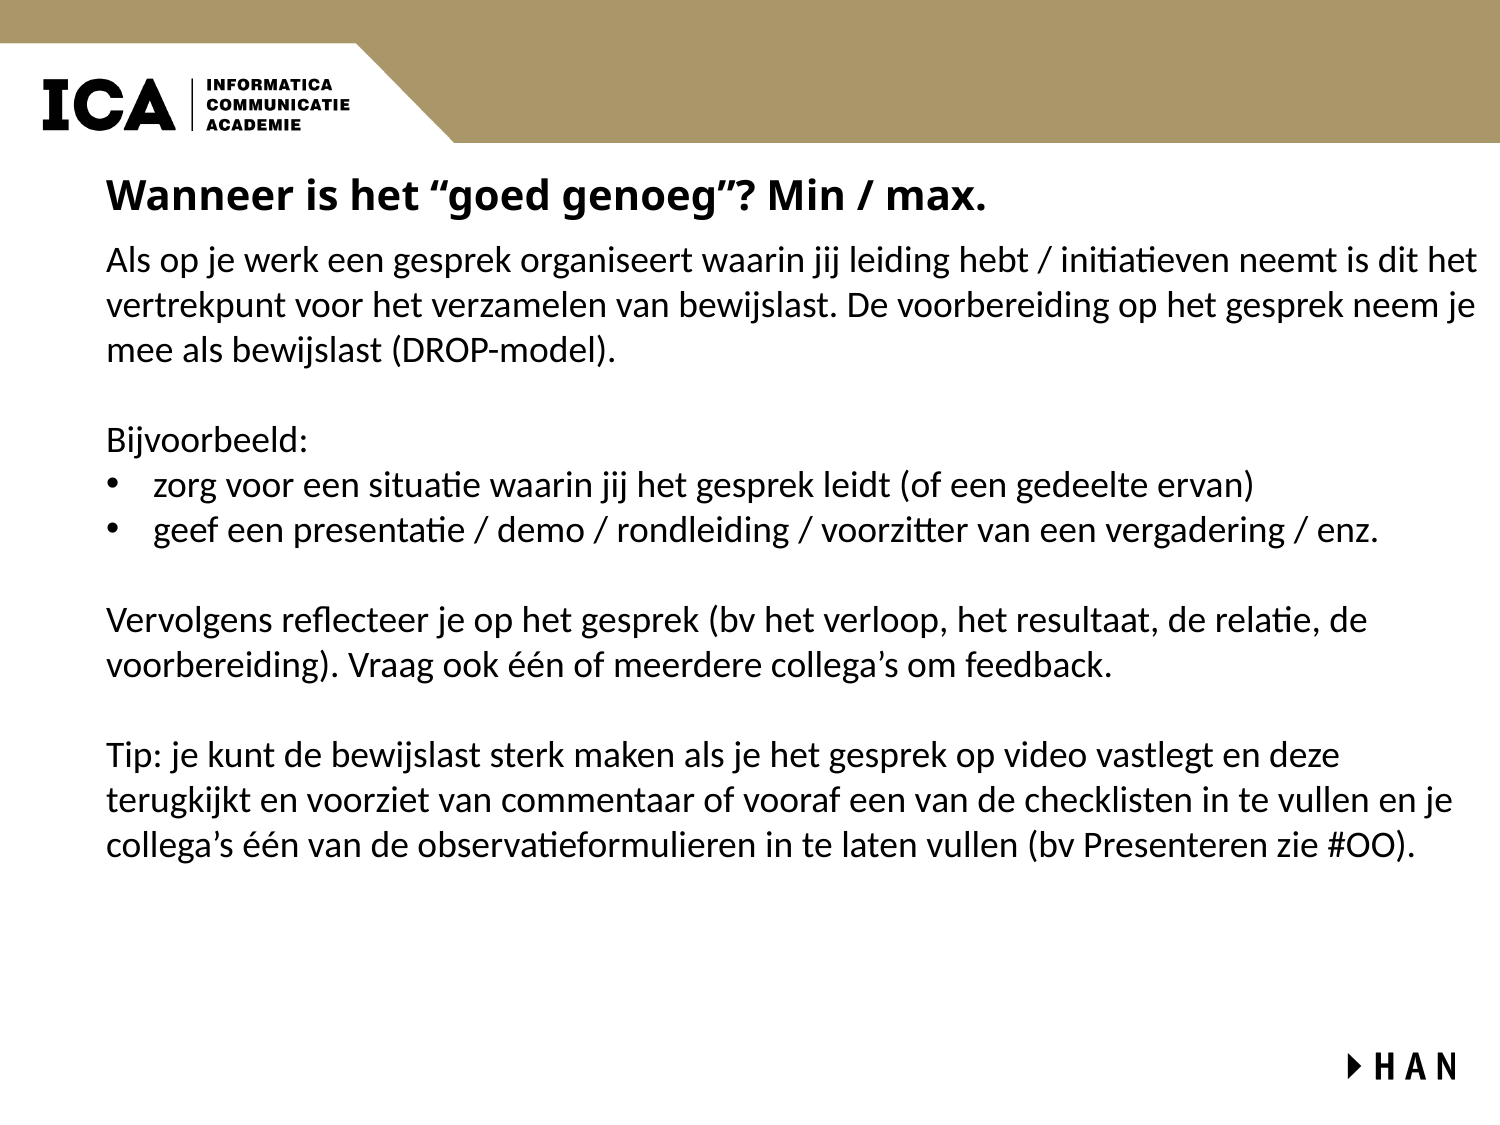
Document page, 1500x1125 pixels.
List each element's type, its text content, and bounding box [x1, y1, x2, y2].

text_box Wanneer is het “goed genoeg”? Min / max. Als op je werk een gesprek organiseert waarin jij leiding hebt / initiatieven neemt is dit het vertrekpunt voor het verzamelen van bewijslast. De voorbereiding op het gesprek neem je mee als bewijslast (DROP-model). Bijvoorbeeld: zorg voor een situatie waarin jij het gesprek leidt (of een gedeelte ervan) geef een presentatie / demo / rondleiding / voorzitter van een vergadering / enz. Vervolgens reflecteer je op het gesprek (bv het verloop, het resultaat, de relatie, de voorbereiding). Vraag ook één of meerdere collega’s om feedback. Tip: je kunt de bewijslast sterk maken als je het gesprek op video vastlegt en deze terugkijkt en voorziet van commentaar of vooraf een van de checklisten in te vullen en je collega’s één van de observatieformulieren in te laten vullen (bv Presenteren zie #OO). [91, 157, 1500, 911]
